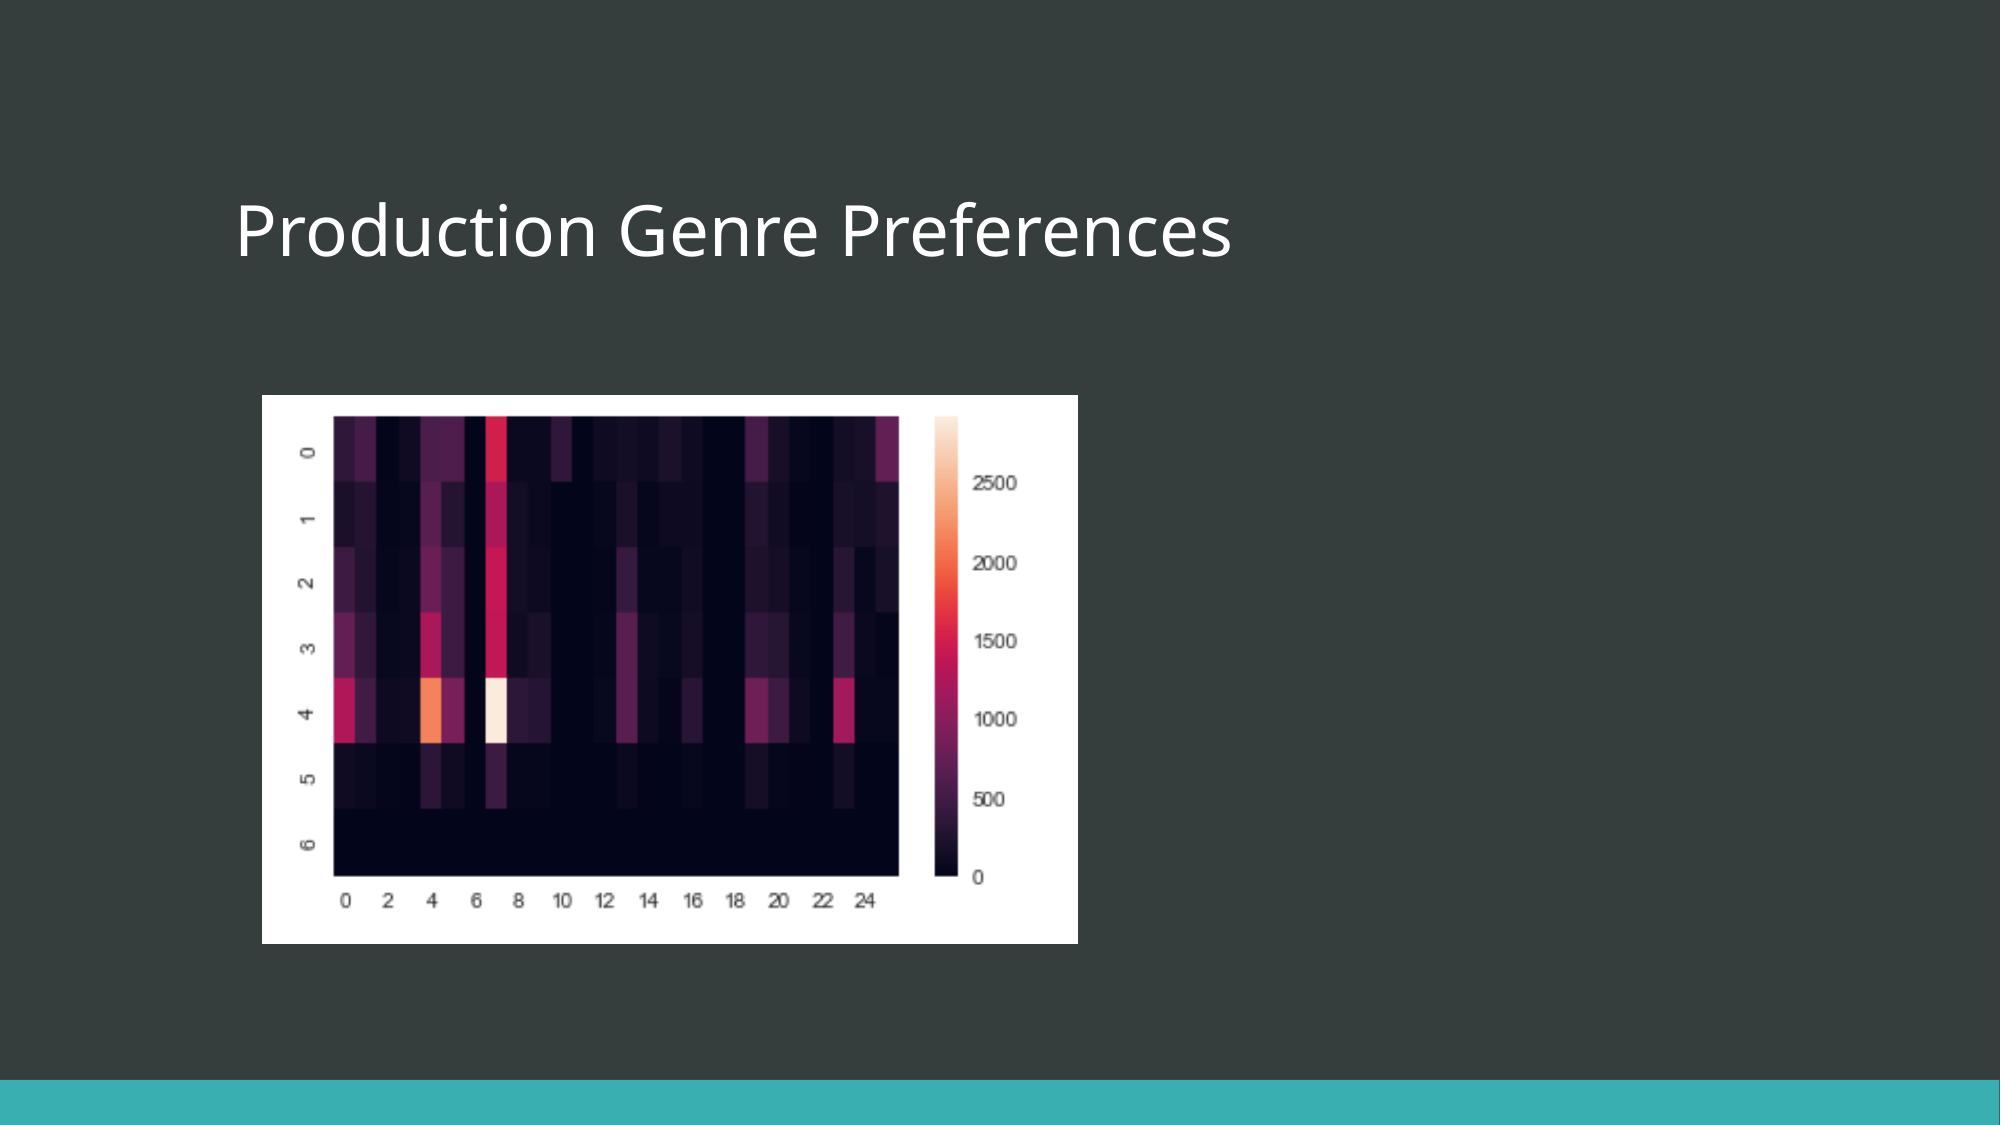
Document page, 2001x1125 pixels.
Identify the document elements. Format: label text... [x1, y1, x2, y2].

title Production Genre Preferences [219, 76, 1780, 279]
picture [262, 395, 1078, 944]
